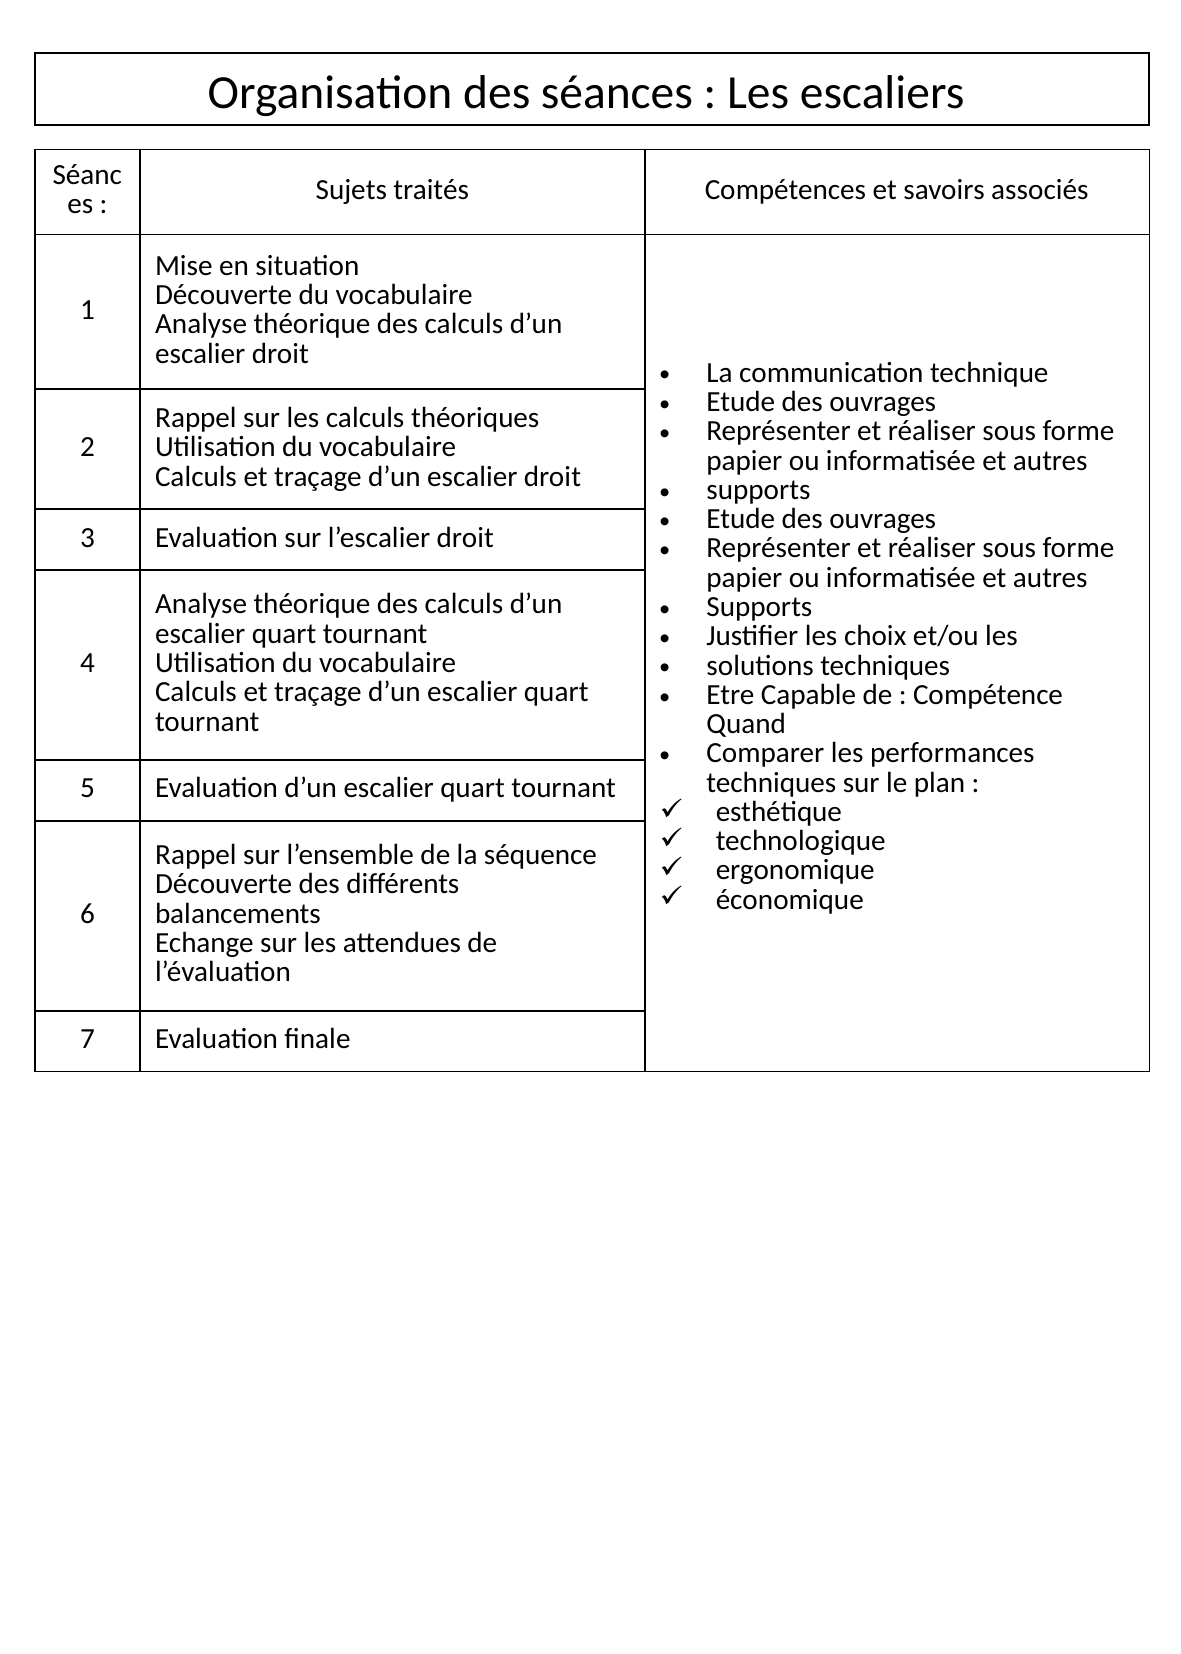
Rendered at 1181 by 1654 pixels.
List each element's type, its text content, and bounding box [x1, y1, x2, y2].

table_cell Rappel sur l’ensemble de la séquence Découverte des différents balancements Echange sur les attendues de l’évaluation [141, 822, 644, 1010]
table_header Sujets traités [141, 150, 644, 234]
table_header Séances : [36, 150, 139, 234]
table_cell Evaluation d’un escalier quart tournant [141, 761, 644, 820]
table_cell Rappel sur les calculs théoriques Utilisation du vocabulaire Calculs et traçage d’un escalier droit [141, 390, 644, 508]
table_cell 1 [36, 235, 139, 388]
table_cell Analyse théorique des calculs d’un escalier quart tournant Utilisation du vocabulaire Calculs et traçage d’un escalier quart tournant [141, 571, 644, 759]
table_cell 4 [36, 571, 139, 759]
table_cell 5 [36, 761, 139, 820]
table_cell 7 [36, 1012, 139, 1071]
table_cell Mise en situation Découverte du vocabulaire Analyse théorique des calculs d’un escalier droit [141, 235, 644, 388]
table_cell Evaluation finale [141, 1012, 644, 1071]
table_header Compétences et savoirs associés [646, 150, 1149, 234]
table_cell Evaluation sur l’escalier droit [141, 510, 644, 569]
table_cell 6 [36, 822, 139, 1010]
table_cell 2 [36, 390, 139, 508]
table_cell 3 [36, 510, 139, 569]
table_cell La communication technique Etude des ouvrages Représenter et réaliser sous forme papier ou informatisée et autres supports Etude des ouvrages Représenter et réaliser sous forme papier ou informatisée et autres Supports Justifier les choix et/ou les solutions techniques Etre Capable de : Compétence Quand Comparer les performances techniques sur le plan : esthétique technologique ergonomique économique [646, 235, 1149, 1071]
text_box Organisation des séances : Les escaliers [34, 52, 1150, 126]
